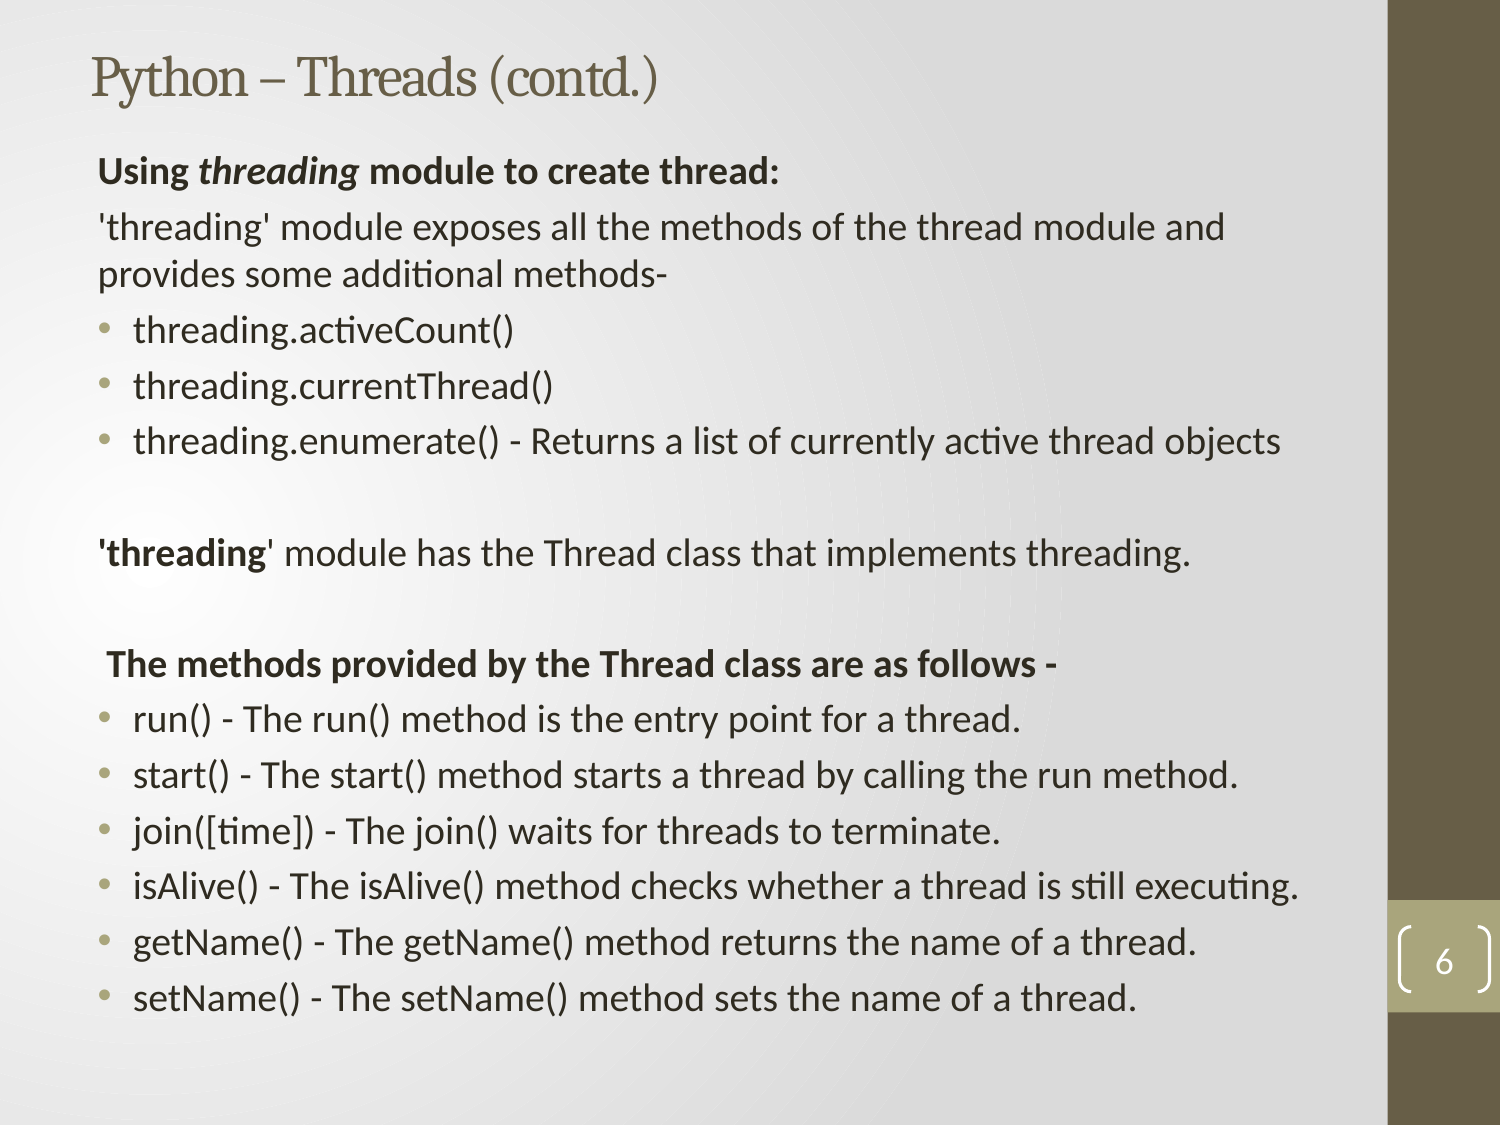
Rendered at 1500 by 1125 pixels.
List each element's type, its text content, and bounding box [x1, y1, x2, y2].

list Using threading module to create thread: 'threading' module exposes all the methods of the thread module and provides some additional methods- threading.activeCount() threading.currentThread() threading.enumerate() - Returns a list of currently active thread objects 'threading' module has the Thread class that implements threading. The methods provided by the Thread class are as follows - run() - The run() method is the entry point for a thread. start() - The start() method starts a thread by calling the run method. join([time]) - The join() waits for threads to terminate. isAlive() - The isAlive() method checks whether a thread is still executing. getName() - The getName() method returns the name of a thread. setName() - The setName() method sets the name of a thread. [64, 137, 1325, 1050]
slide_number 6 [1397, 925, 1492, 994]
title Python – Threads (contd.) [75, 45, 1325, 102]
